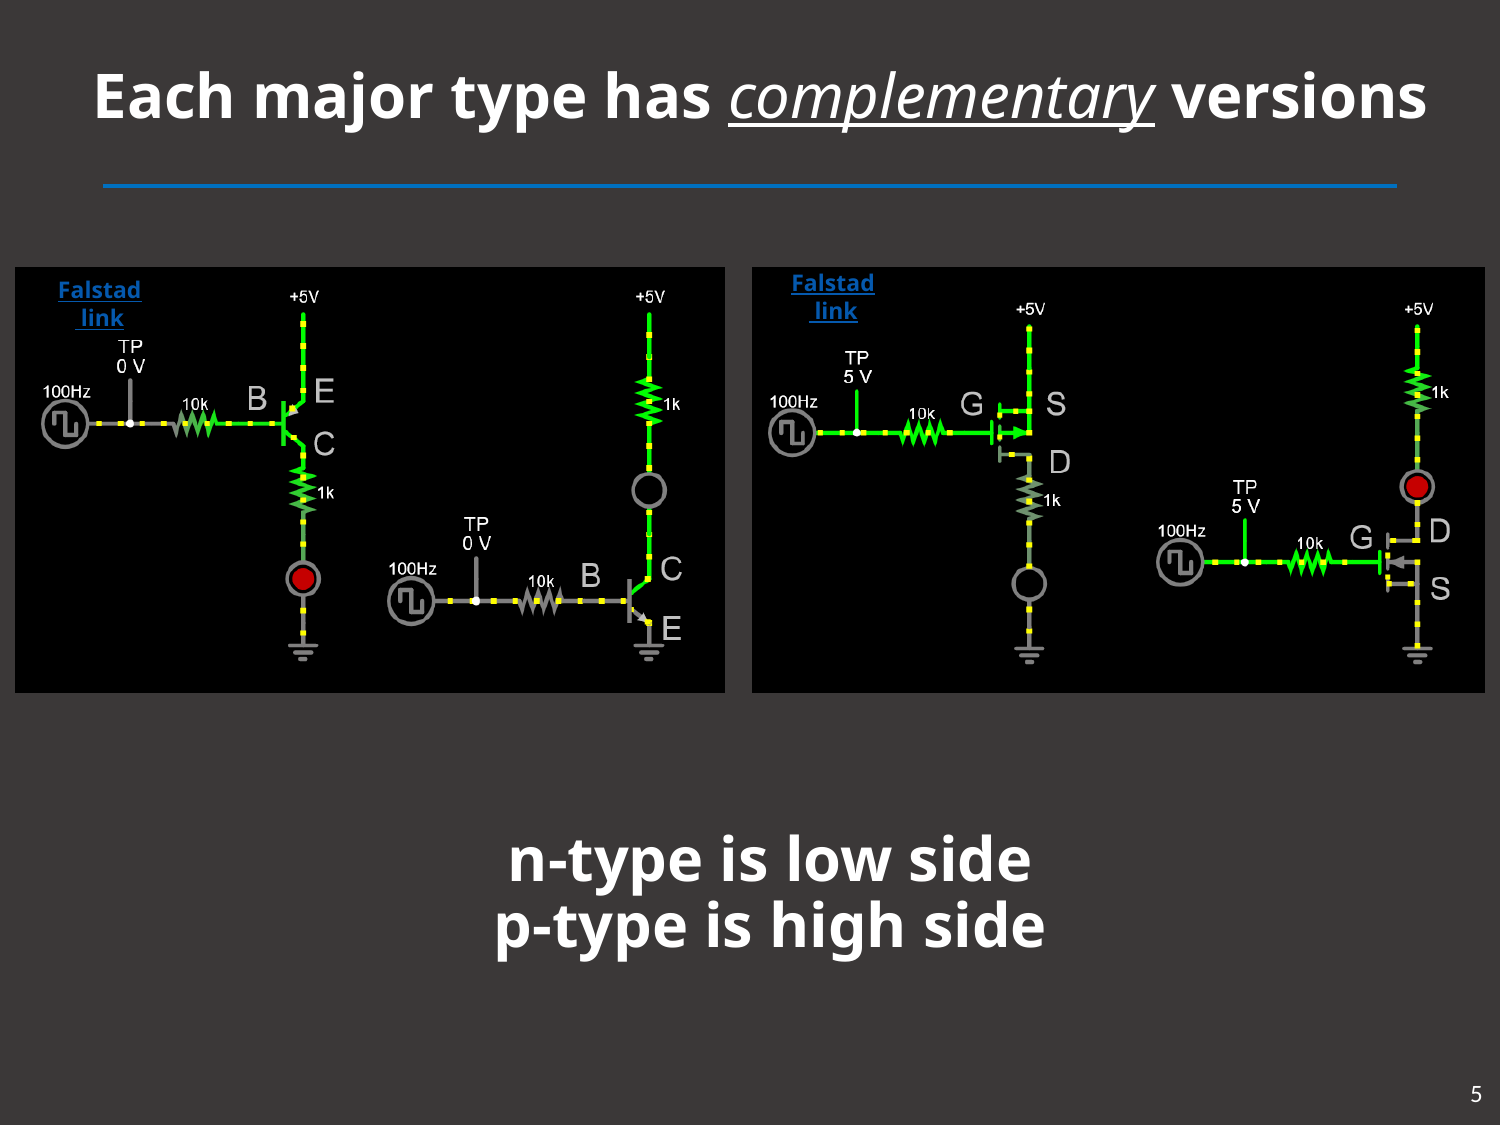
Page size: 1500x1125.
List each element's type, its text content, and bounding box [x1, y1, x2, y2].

text_box n-type is low side p-type is high side [83, 819, 1459, 969]
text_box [752, 267, 1485, 693]
slide_number 5 [1160, 1062, 1498, 1123]
title Each major type has complementary versions [72, 23, 1449, 173]
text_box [15, 267, 725, 693]
